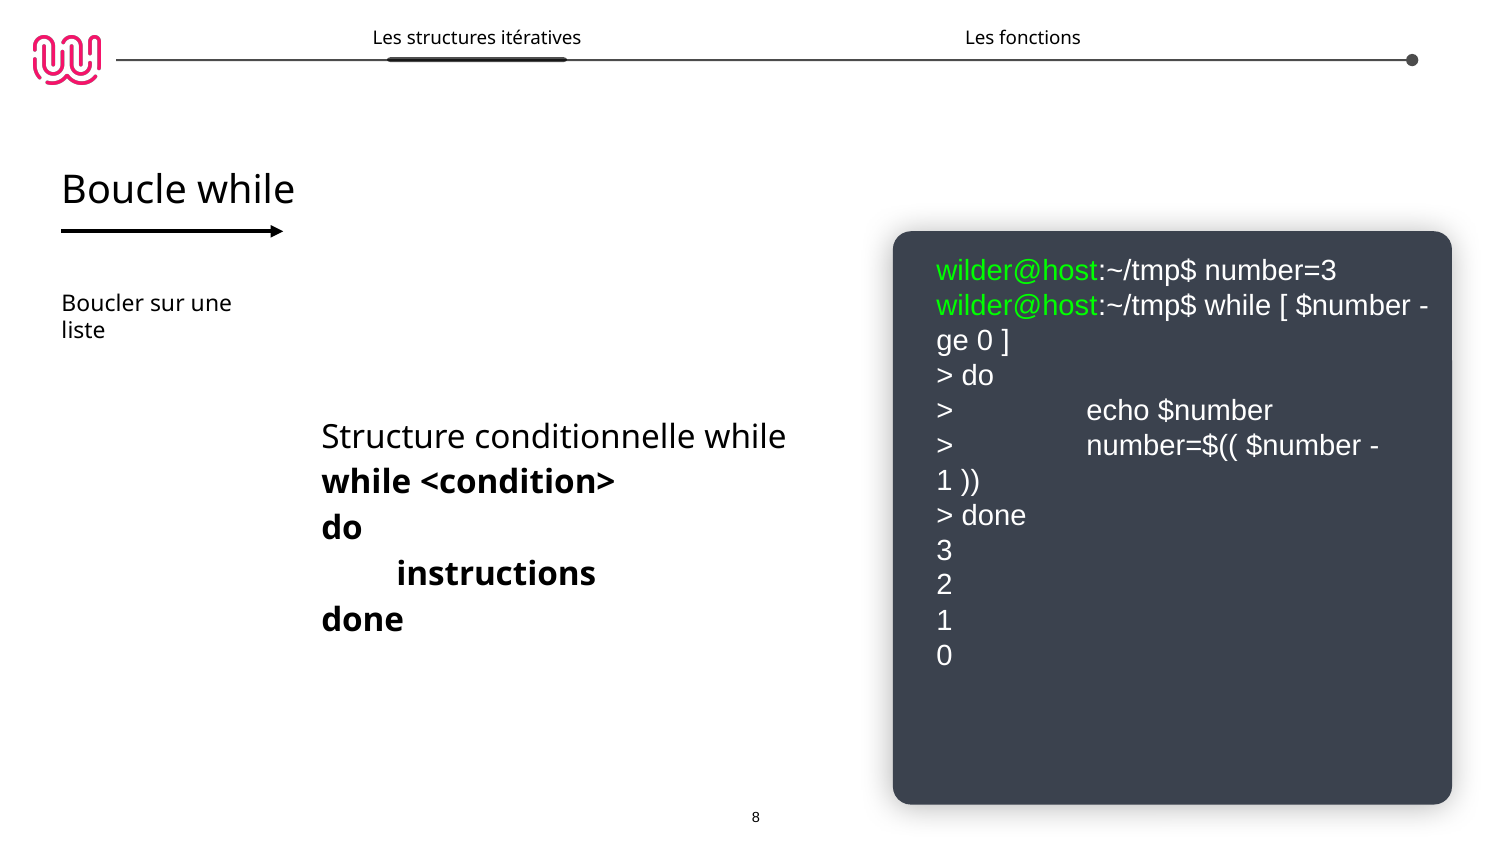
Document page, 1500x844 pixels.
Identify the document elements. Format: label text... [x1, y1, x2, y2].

text_box Les structures itératives [268, 22, 686, 51]
picture [32, 34, 101, 85]
slide_number ‹#› [738, 332, 774, 829]
text_box Boucler sur une liste [58, 285, 275, 347]
text_box Boucle while [58, 160, 1305, 215]
text_box Structure conditionnelle while while <condition> do instructions done [315, 236, 883, 811]
text_box wilder@host:~/tmp$ number=3 wilder@host:~/tmp$ while [ $number -ge 0 ] > do > echo $number > number=$(( $number - 1 )) > done 3 2 1 0 [892, 231, 1453, 805]
text_box Les fonctions [814, 22, 1232, 51]
